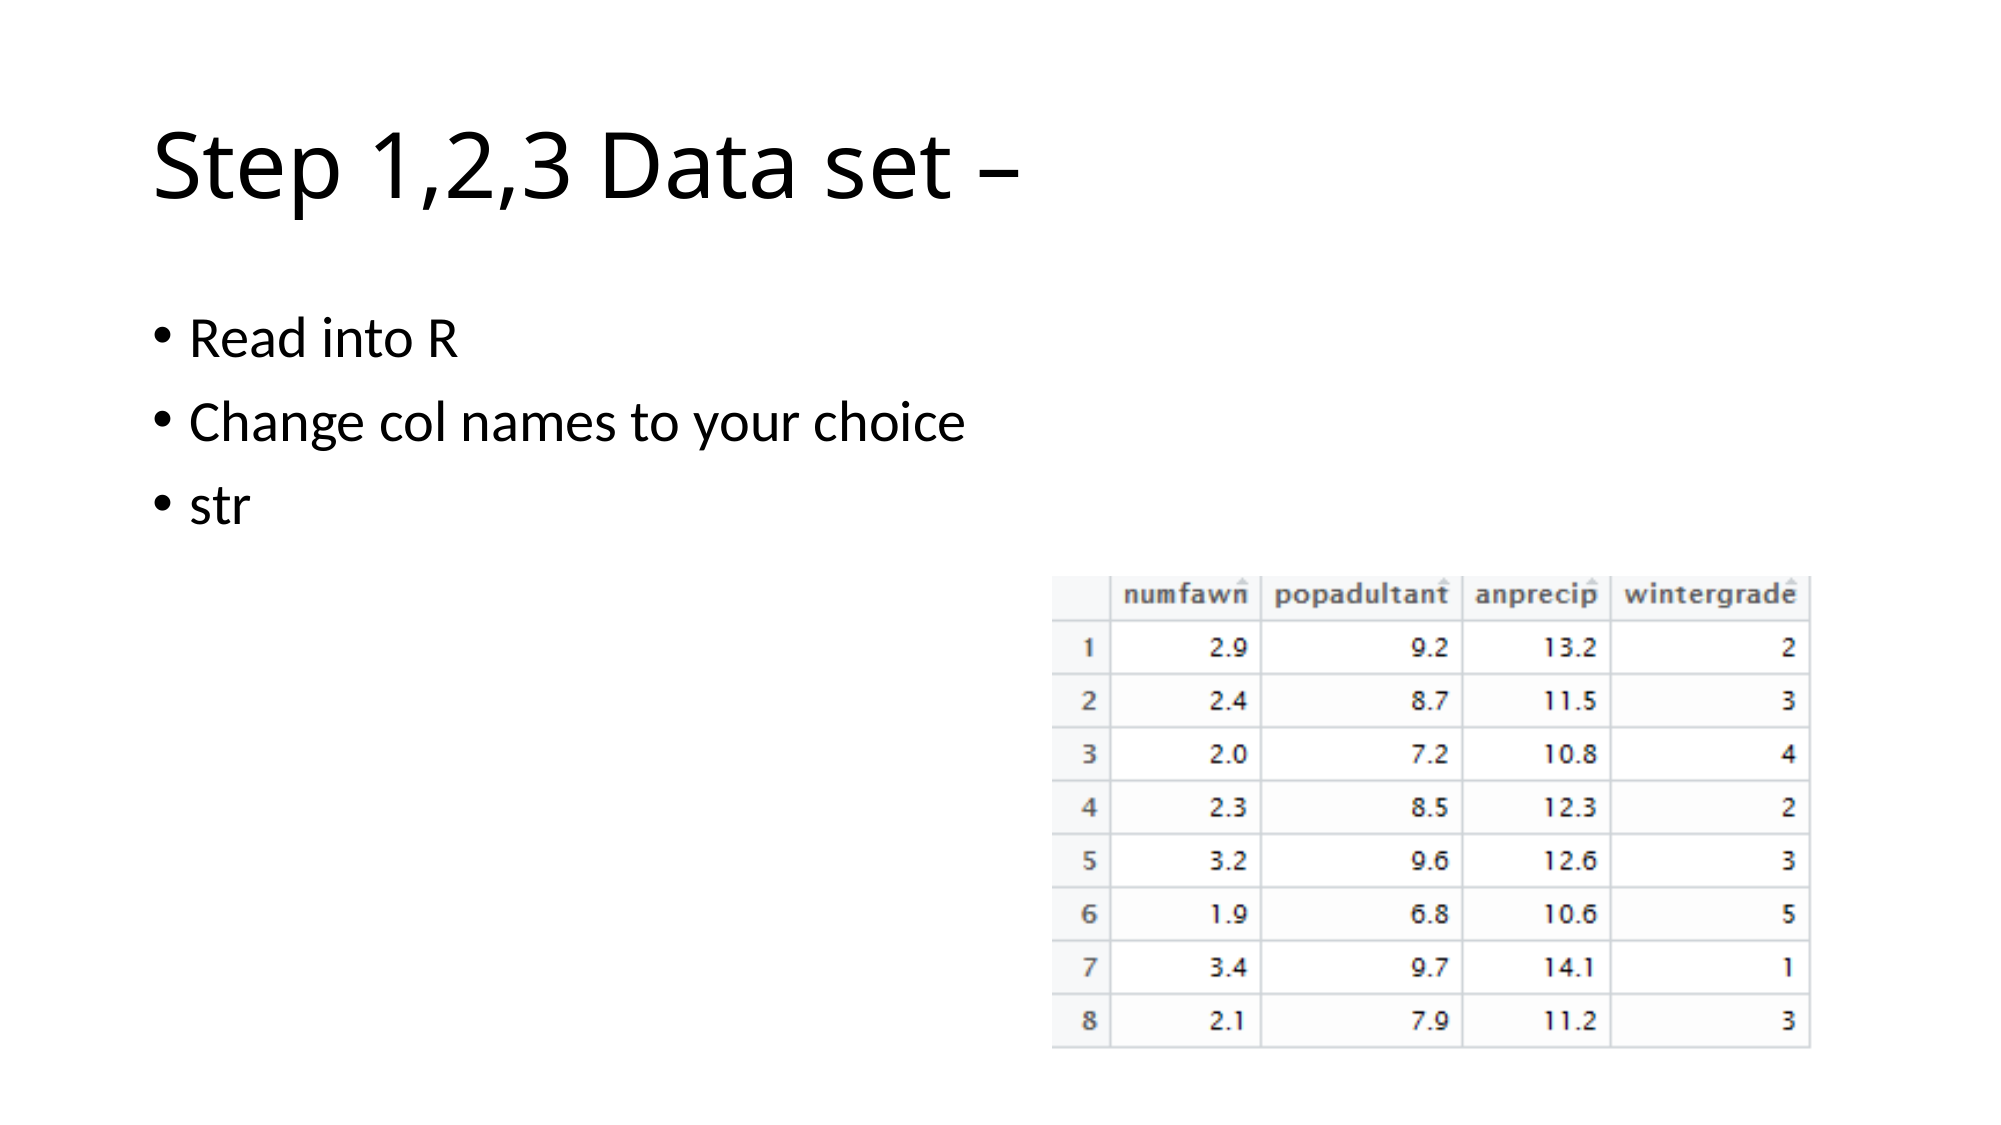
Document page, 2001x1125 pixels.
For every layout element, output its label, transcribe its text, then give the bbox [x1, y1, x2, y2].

list Read into R Change col names to your choice str [137, 299, 1863, 1014]
title Step 1,2,3 Data set – [137, 59, 1863, 278]
picture [1052, 576, 1895, 1107]
